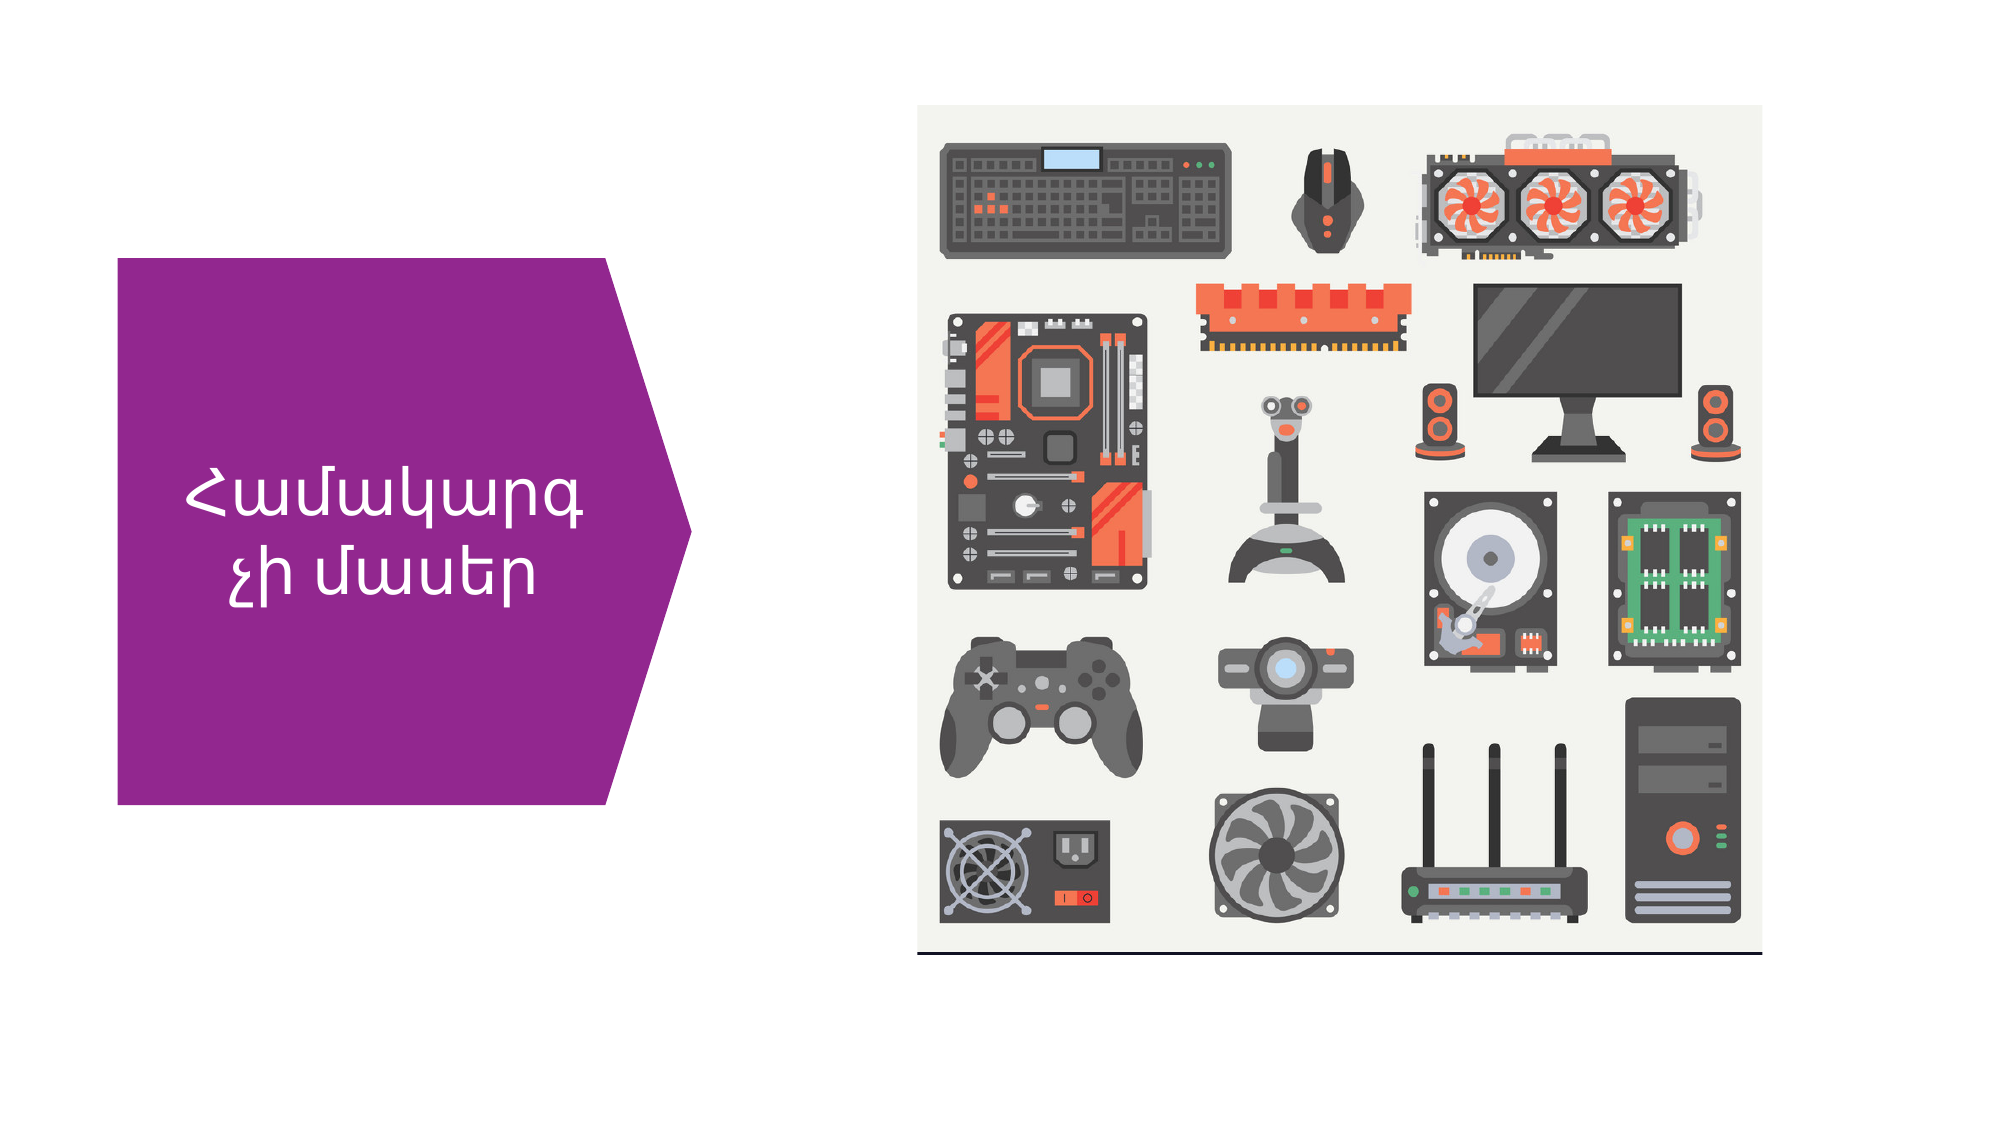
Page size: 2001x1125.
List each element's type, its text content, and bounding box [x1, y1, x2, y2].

text_box [116, 257, 693, 807]
title Համակարգչի մասեր [168, 322, 601, 741]
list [917, 105, 1763, 955]
